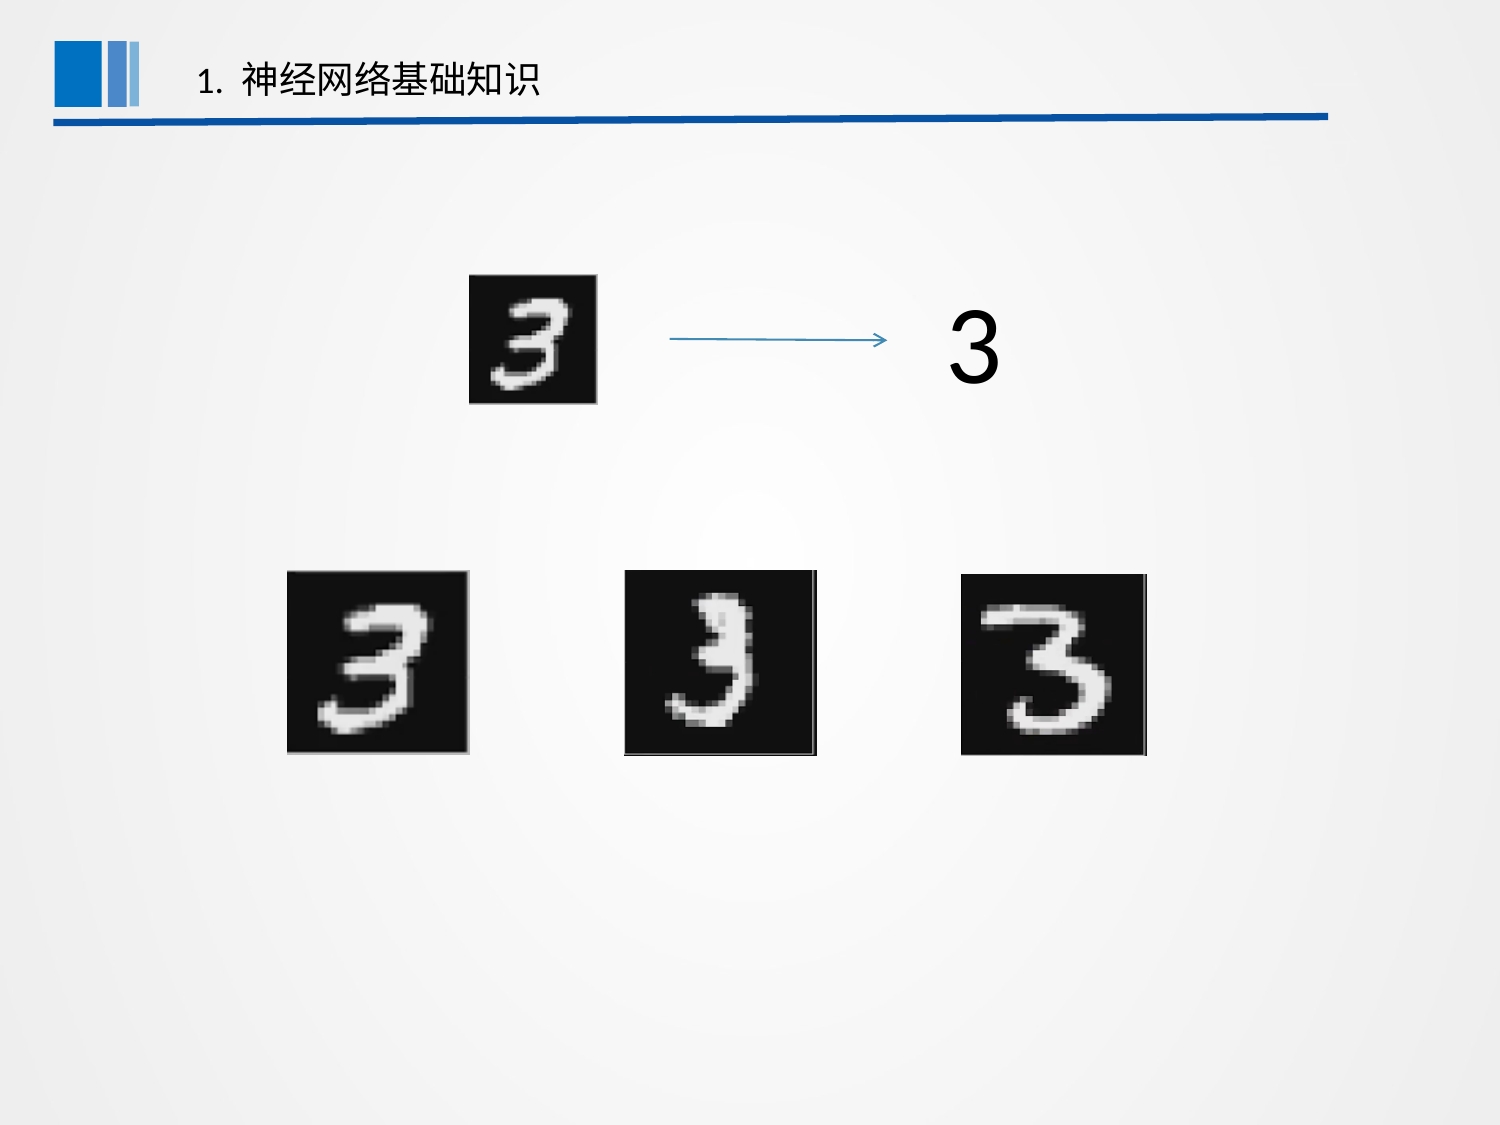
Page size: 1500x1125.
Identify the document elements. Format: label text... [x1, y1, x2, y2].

text_box 1. 神经网络基础知识 [180, 48, 681, 109]
text_box 3 [930, 263, 1068, 414]
picture [0, 0, 1500, 1125]
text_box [53, 116, 1329, 123]
text_box [107, 41, 127, 107]
text_box [129, 41, 139, 107]
text_box 第一部分 [1245, 47, 1424, 182]
text_box [54, 41, 102, 107]
